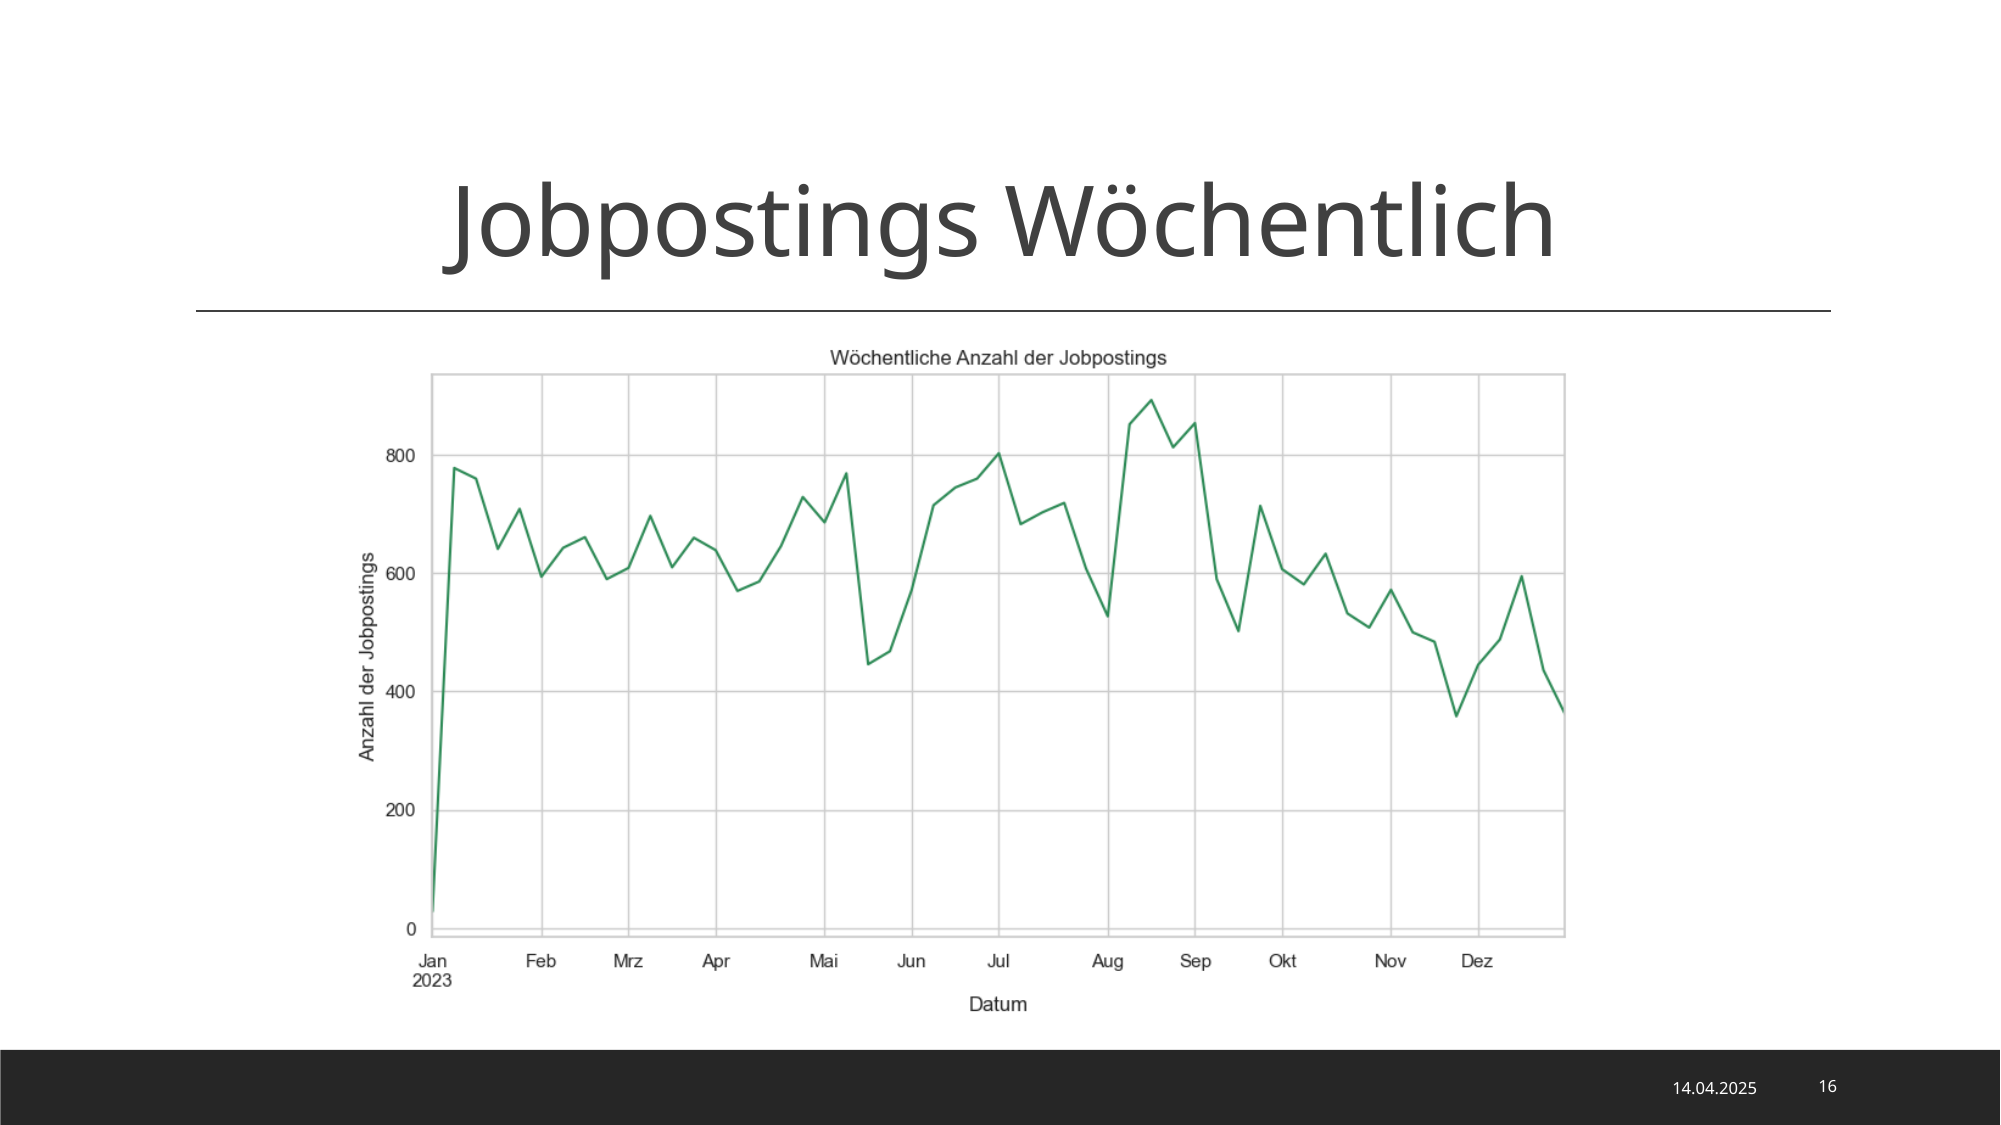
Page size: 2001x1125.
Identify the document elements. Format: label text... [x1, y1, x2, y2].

slide_number 16 [1803, 1057, 1932, 1118]
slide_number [1348, 1057, 1773, 1118]
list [347, 337, 1577, 1028]
title Jobpostings Wöchentlich [180, 47, 1830, 285]
